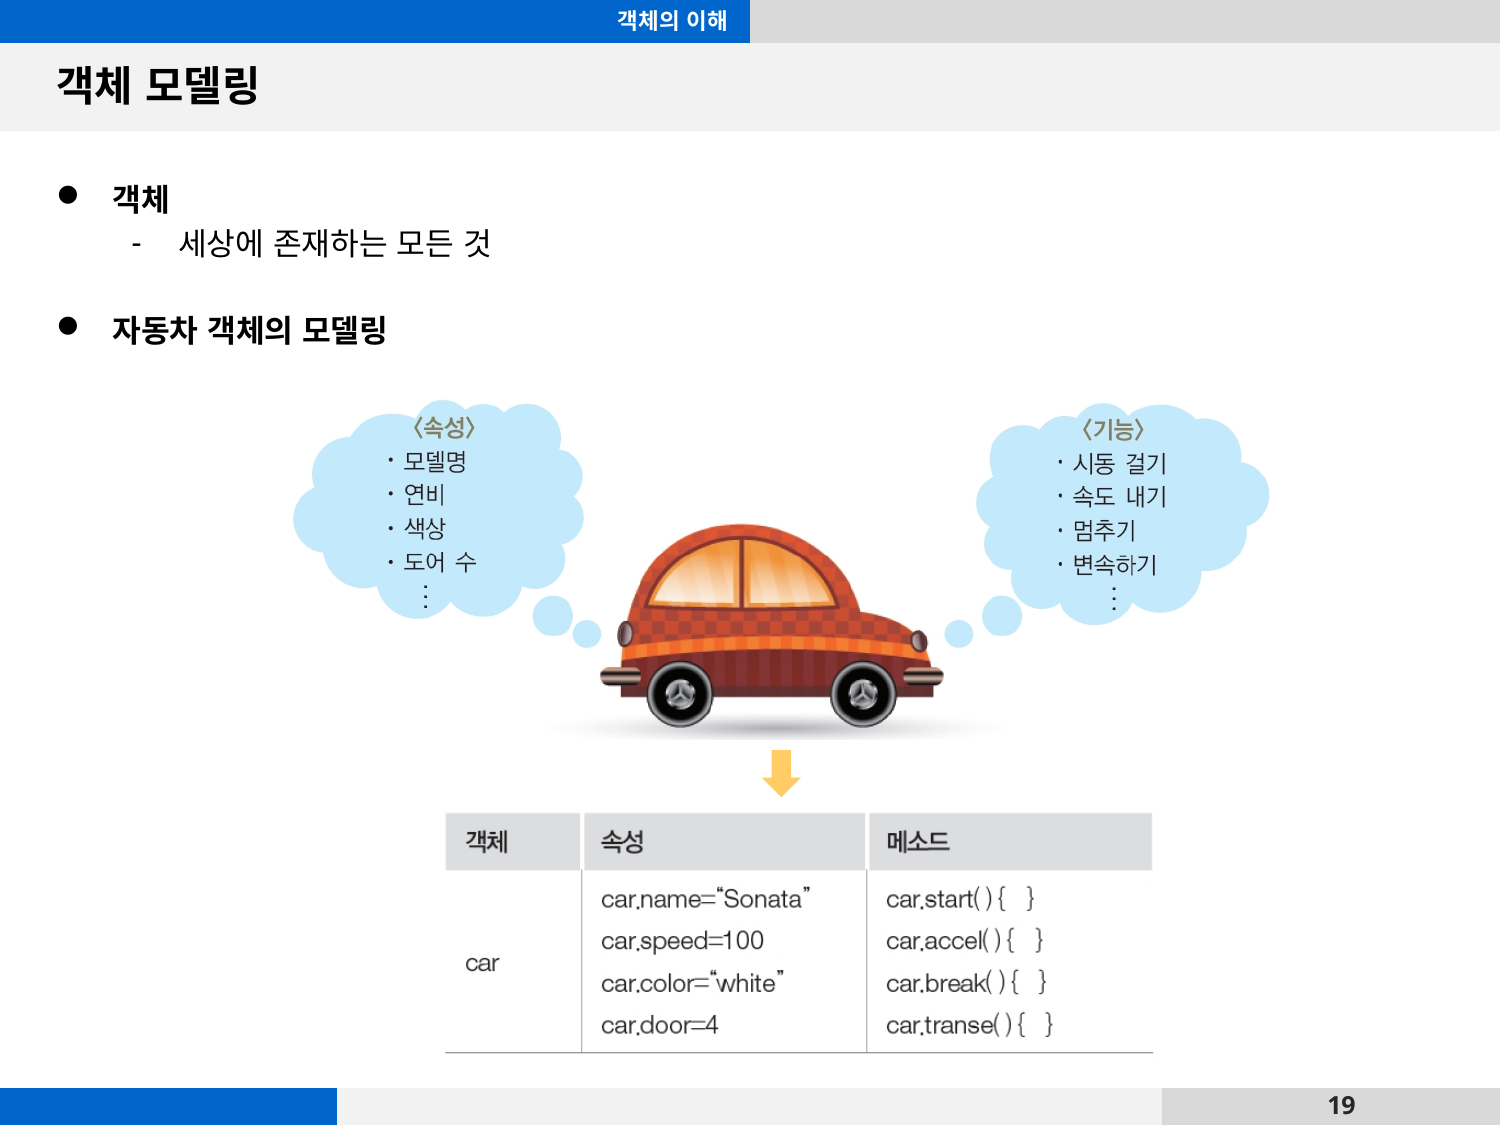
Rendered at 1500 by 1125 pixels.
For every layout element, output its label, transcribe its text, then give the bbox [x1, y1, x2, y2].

picture [288, 396, 1272, 740]
text_box [759, 749, 804, 800]
list 객체 세상에 존재하는 모든 것 자동차 객체의 모델링 [41, 172, 1426, 433]
text_box 객체의 이해 [0, 0, 743, 43]
title 객체 모델링 [41, 42, 1459, 128]
picture [442, 810, 1160, 1061]
